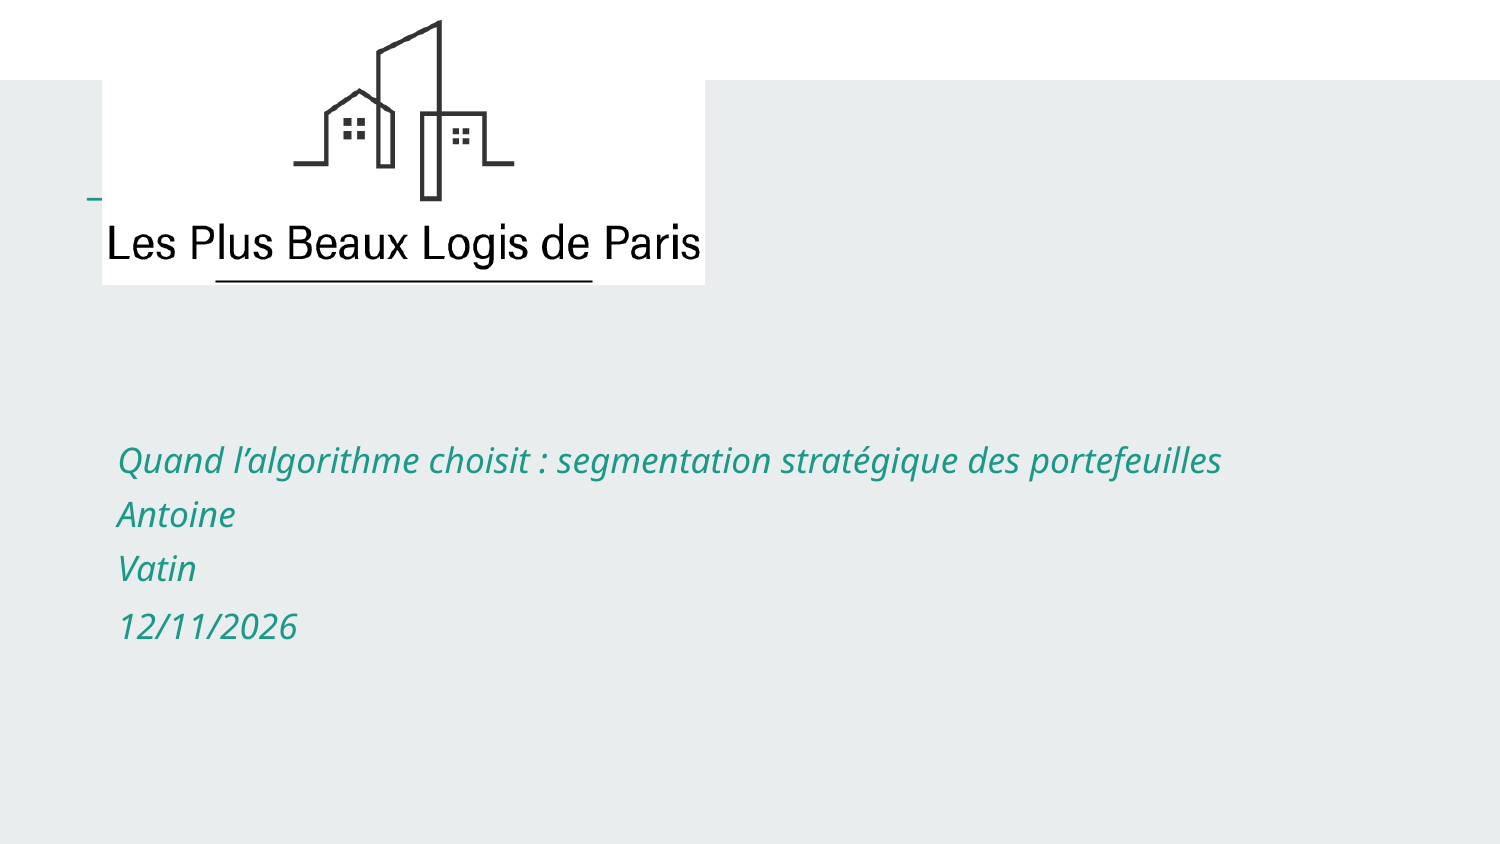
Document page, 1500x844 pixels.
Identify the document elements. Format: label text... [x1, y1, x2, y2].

subtitle Quand l’algorithme choisit : segmentation stratégique des portefeuilles Antoine Vatin 26/03/2025 [102, 428, 1500, 667]
picture [101, 14, 705, 285]
